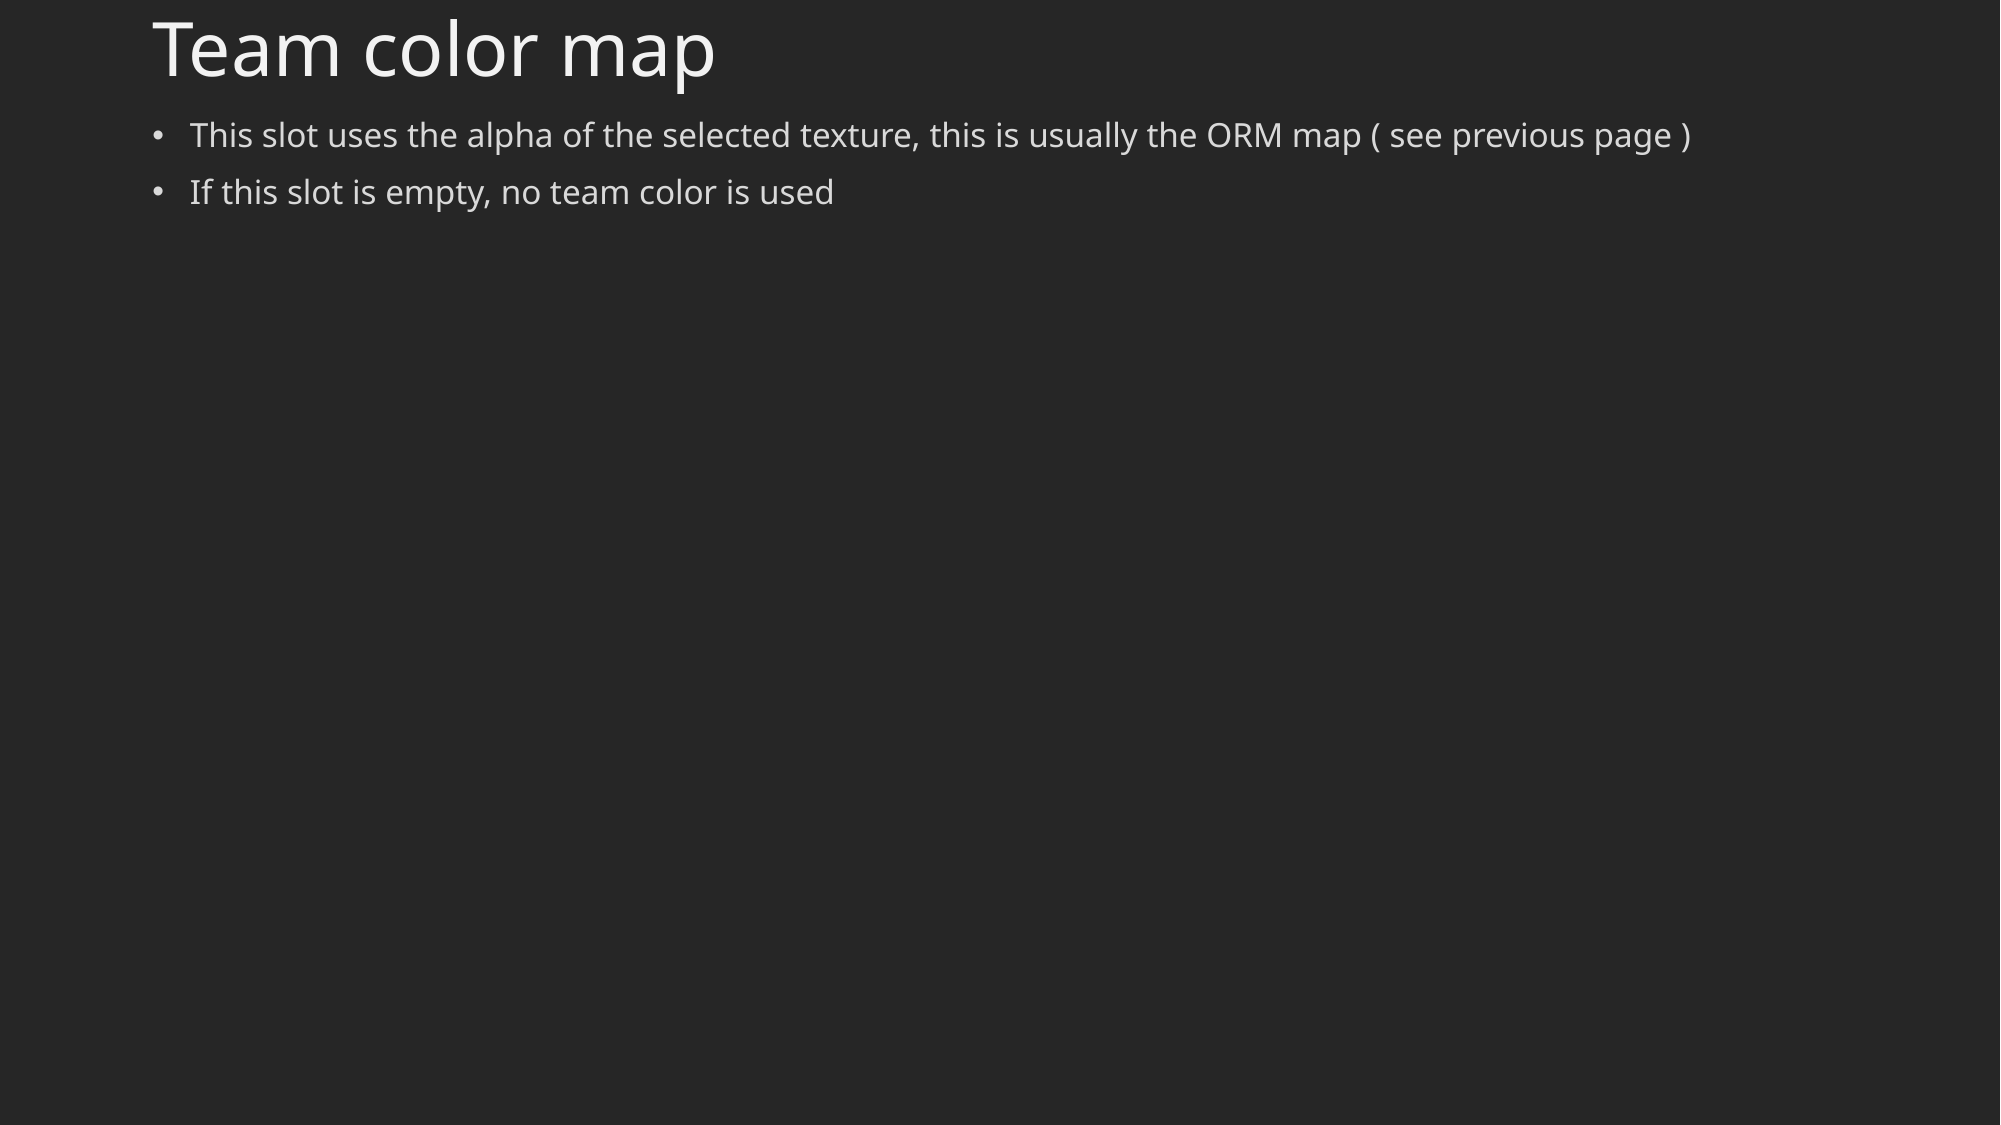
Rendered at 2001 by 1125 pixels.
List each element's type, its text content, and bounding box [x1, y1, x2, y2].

list This slot uses the alpha of the selected texture, this is usually the ORM map ( see previous page ) If this slot is empty, no team color is used [137, 111, 1863, 1014]
title Team color map [137, 3, 1863, 101]
